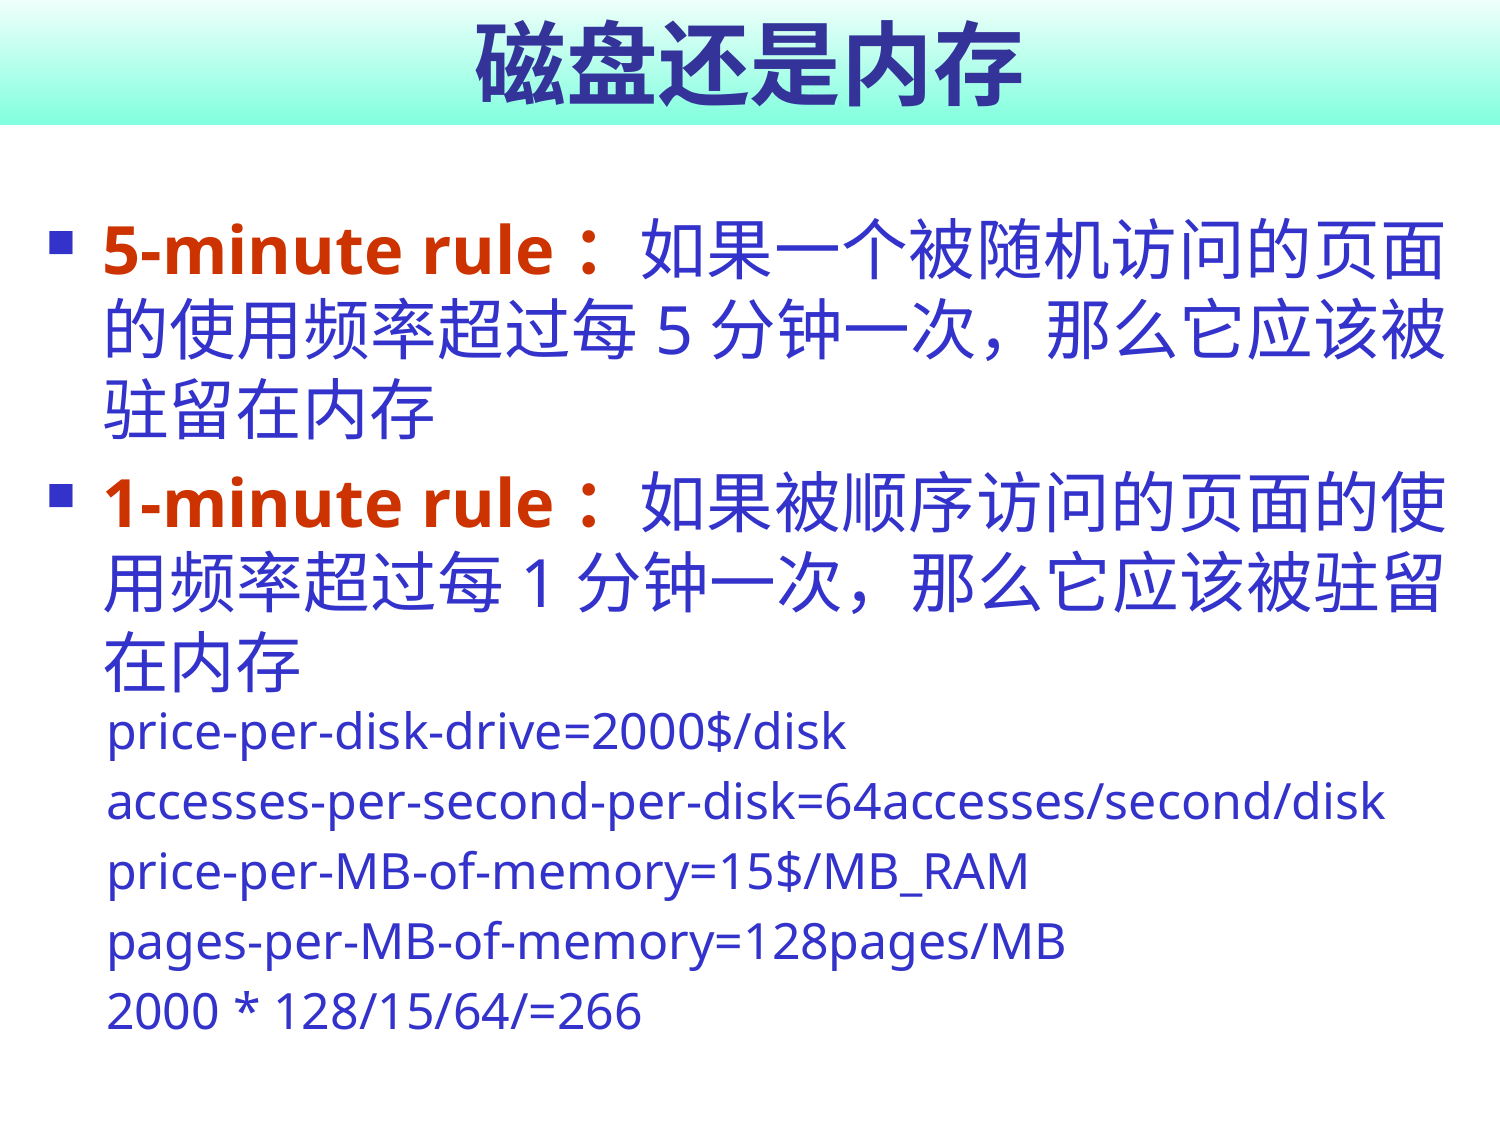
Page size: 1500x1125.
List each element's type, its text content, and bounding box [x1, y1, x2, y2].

title 磁盘还是内存 [0, 0, 1500, 125]
text_box price-per-disk-drive=2000$/disk accesses-per-second-per-disk=64accesses/second/disk price-per-MB-of-memory=15$/MB_RAM pages-per-MB-of-memory=128pages/MB 2000 * 128/15/64/=266 [91, 692, 1402, 1047]
list 5-minute rule：如果一个被随机访问的页面的使用频率超过每5分钟一次，那么它应该被驻留在内存 1-minute rule：如果被顺序访问的页面的使用频率超过每1分钟一次，那么它应该被驻留在内存 [30, 199, 1463, 1101]
